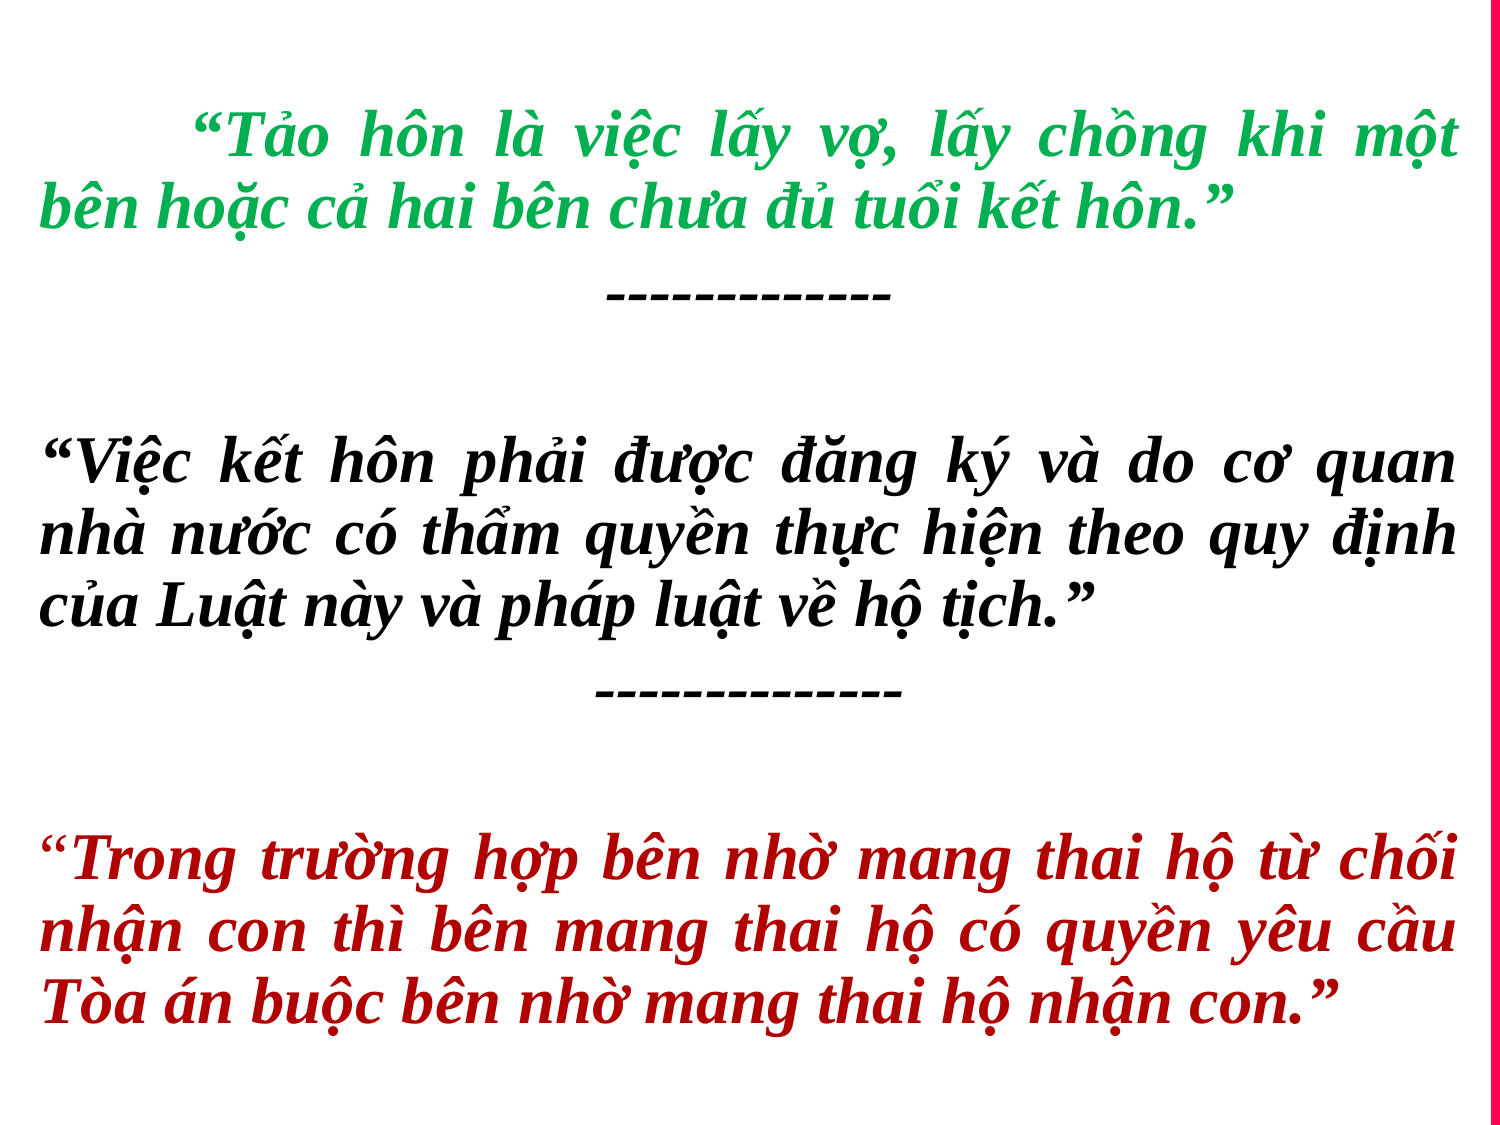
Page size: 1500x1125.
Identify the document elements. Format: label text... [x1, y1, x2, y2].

list “Tảo hôn là việc lấy vợ, lấy chồng khi một bên hoặc cả hai bên chưa đủ tuổi kết hôn.” ------------- “Việc kết hôn phải được đăng ký và do cơ quan nhà nước có thẩm quyền thực hiện theo quy định của Luật này và pháp luật về hộ tịch.” -------------- “Trong trường hợp bên nhờ mang thai hộ từ chối nhận con thì bên mang thai hộ có quyền yêu cầu Tòa án buộc bên nhờ mang thai hộ nhận con.” [24, 0, 1475, 1125]
